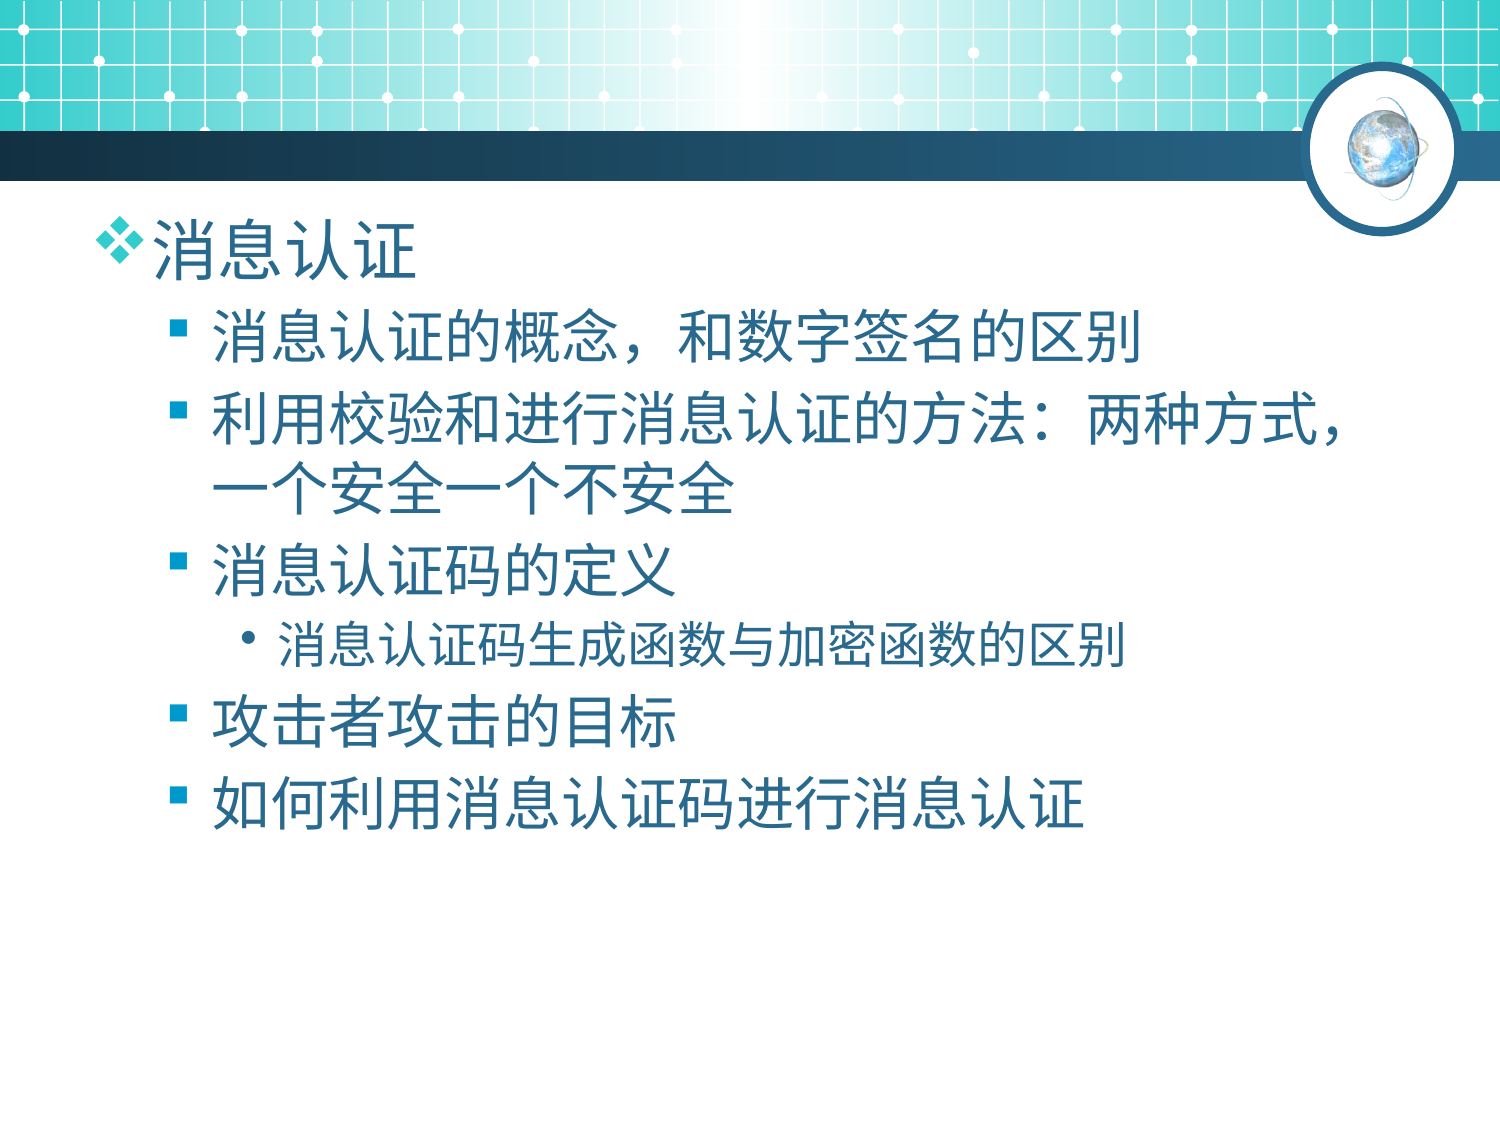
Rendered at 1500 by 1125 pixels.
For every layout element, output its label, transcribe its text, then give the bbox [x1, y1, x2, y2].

picture [1310, 72, 1454, 209]
list 消息认证 消息认证的概念，和数字签名的区别 利用校验和进行消息认证的方法：两种方式，一个安全一个不安全 消息认证码的定义 消息认证码生成函数与加密函数的区别 攻击者攻击的目标 如何利用消息认证码进行消息认证 [74, 201, 1426, 1038]
